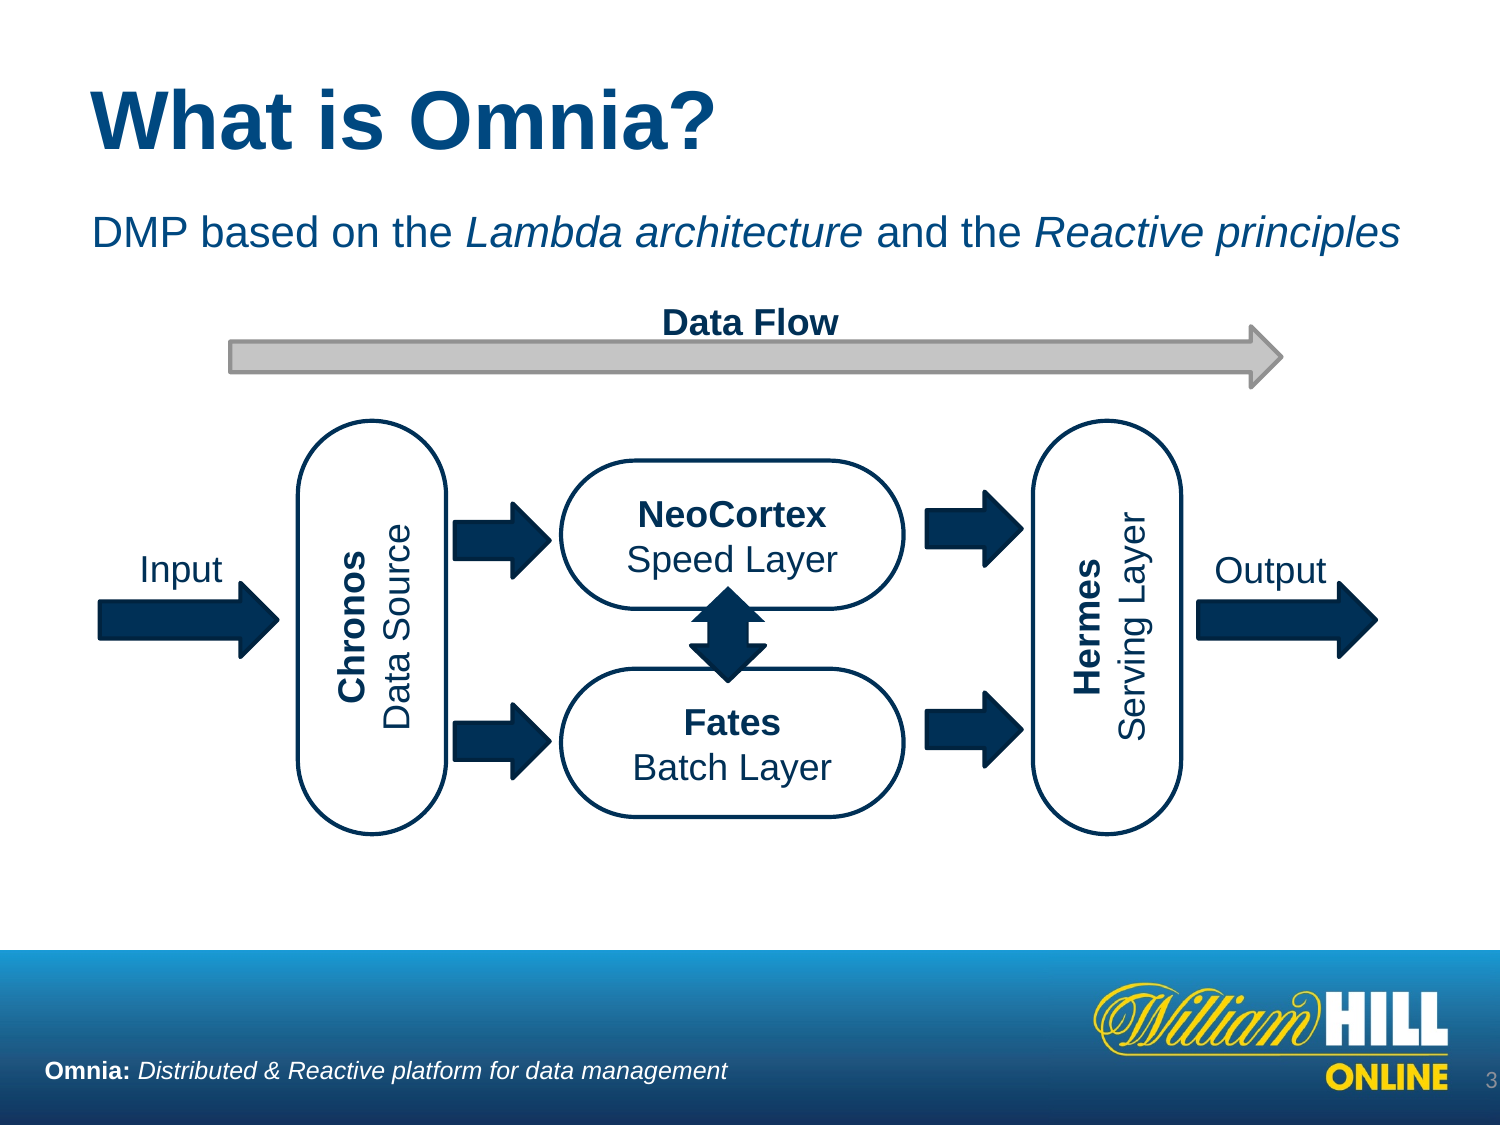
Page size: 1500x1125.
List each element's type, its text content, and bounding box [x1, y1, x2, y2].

title What is Omnia? [74, 44, 1426, 188]
slide_number 3 [1476, 1062, 1500, 1096]
text_box Omnia: Distributed & Reactive platform for data management [29, 1046, 745, 1092]
list DMP based on the Lambda architecture and the Reactive principles [76, 196, 1477, 362]
text_box [228, 324, 1284, 390]
text_box [689, 584, 768, 660]
text_box Output [1199, 538, 1342, 599]
text_box Data Flow [647, 290, 855, 351]
text_box Input [124, 537, 238, 597]
text_box NeoCortex Speed Layer [558, 458, 906, 611]
text_box [688, 643, 768, 684]
text_box Hermes Serving Layer [1030, 418, 1184, 837]
text_box Chronos Data Source [295, 418, 449, 837]
text_box Fates Batch Layer [558, 666, 906, 820]
text_box [452, 501, 552, 580]
text_box [452, 702, 552, 781]
text_box [924, 489, 1024, 568]
text_box [1196, 582, 1379, 659]
text_box [924, 690, 1024, 769]
picture [0, 950, 1500, 1125]
text_box [97, 580, 280, 659]
